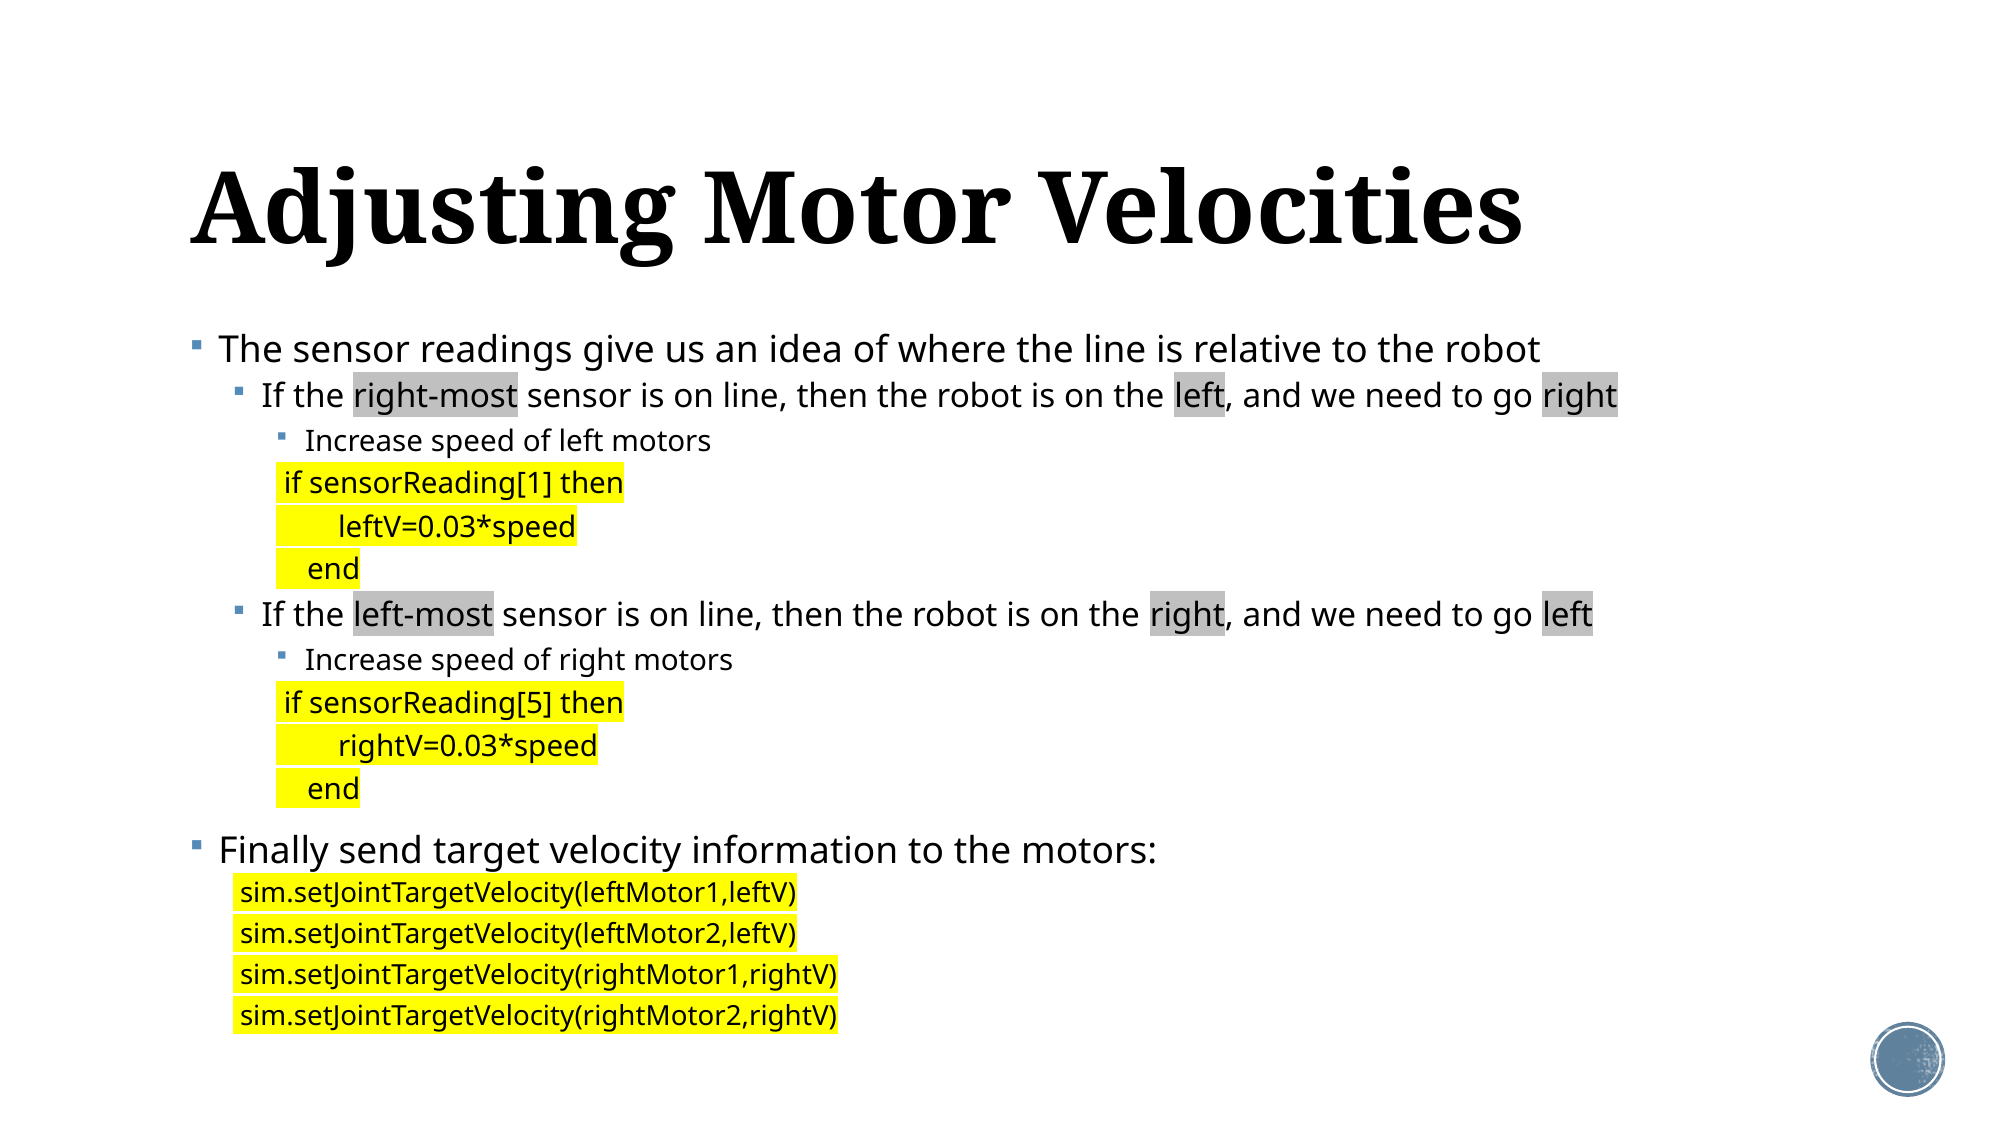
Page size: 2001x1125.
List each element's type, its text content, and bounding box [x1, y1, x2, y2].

title Adjusting Motor Velocities [175, 79, 1826, 323]
list The sensor readings give us an idea of where the line is relative to the robot If the right-most sensor is on line, then the robot is on the left, and we need to go right Increase speed of left motors if sensorReading[1] then leftV=0.03*speed end If the left-most sensor is on line, then the robot is on the right, and we need to go left Increase speed of right motors if sensorReading[5] then rightV=0.03*speed end Finally send target velocity information to the motors: sim.setJointTargetVelocity(leftMotor1,leftV) sim.setJointTargetVelocity(leftMotor2,leftV) sim.setJointTargetVelocity(rightMotor1,rightV) sim.setJointTargetVelocity(rightMotor2,rightV) [174, 323, 1892, 1046]
